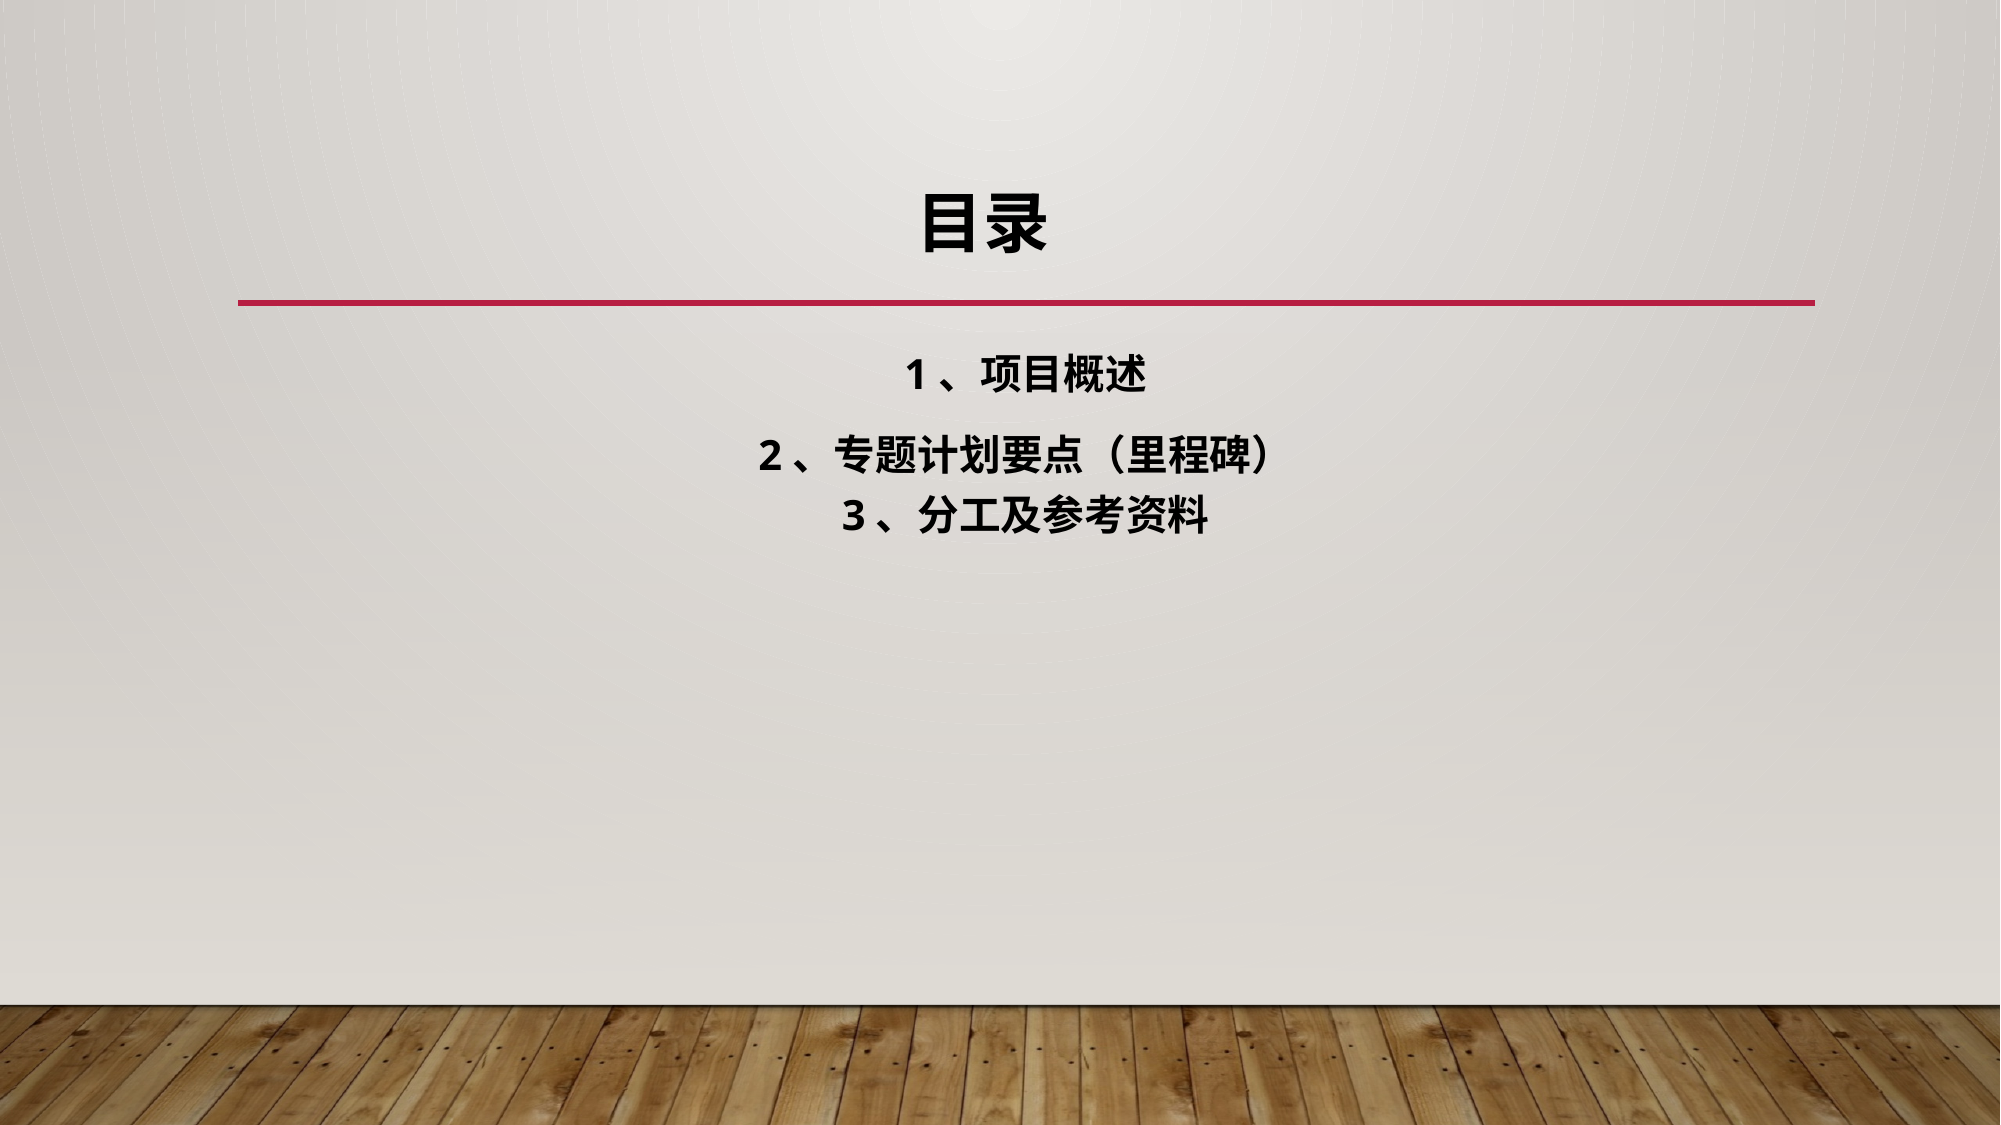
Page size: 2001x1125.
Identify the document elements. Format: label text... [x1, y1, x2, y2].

list 1、项目概述 2、专题计划要点（里程碑） 3、分工及参考资料 [238, 330, 1814, 897]
title 目录 [900, 124, 1066, 328]
picture [0, 1005, 2000, 1125]
